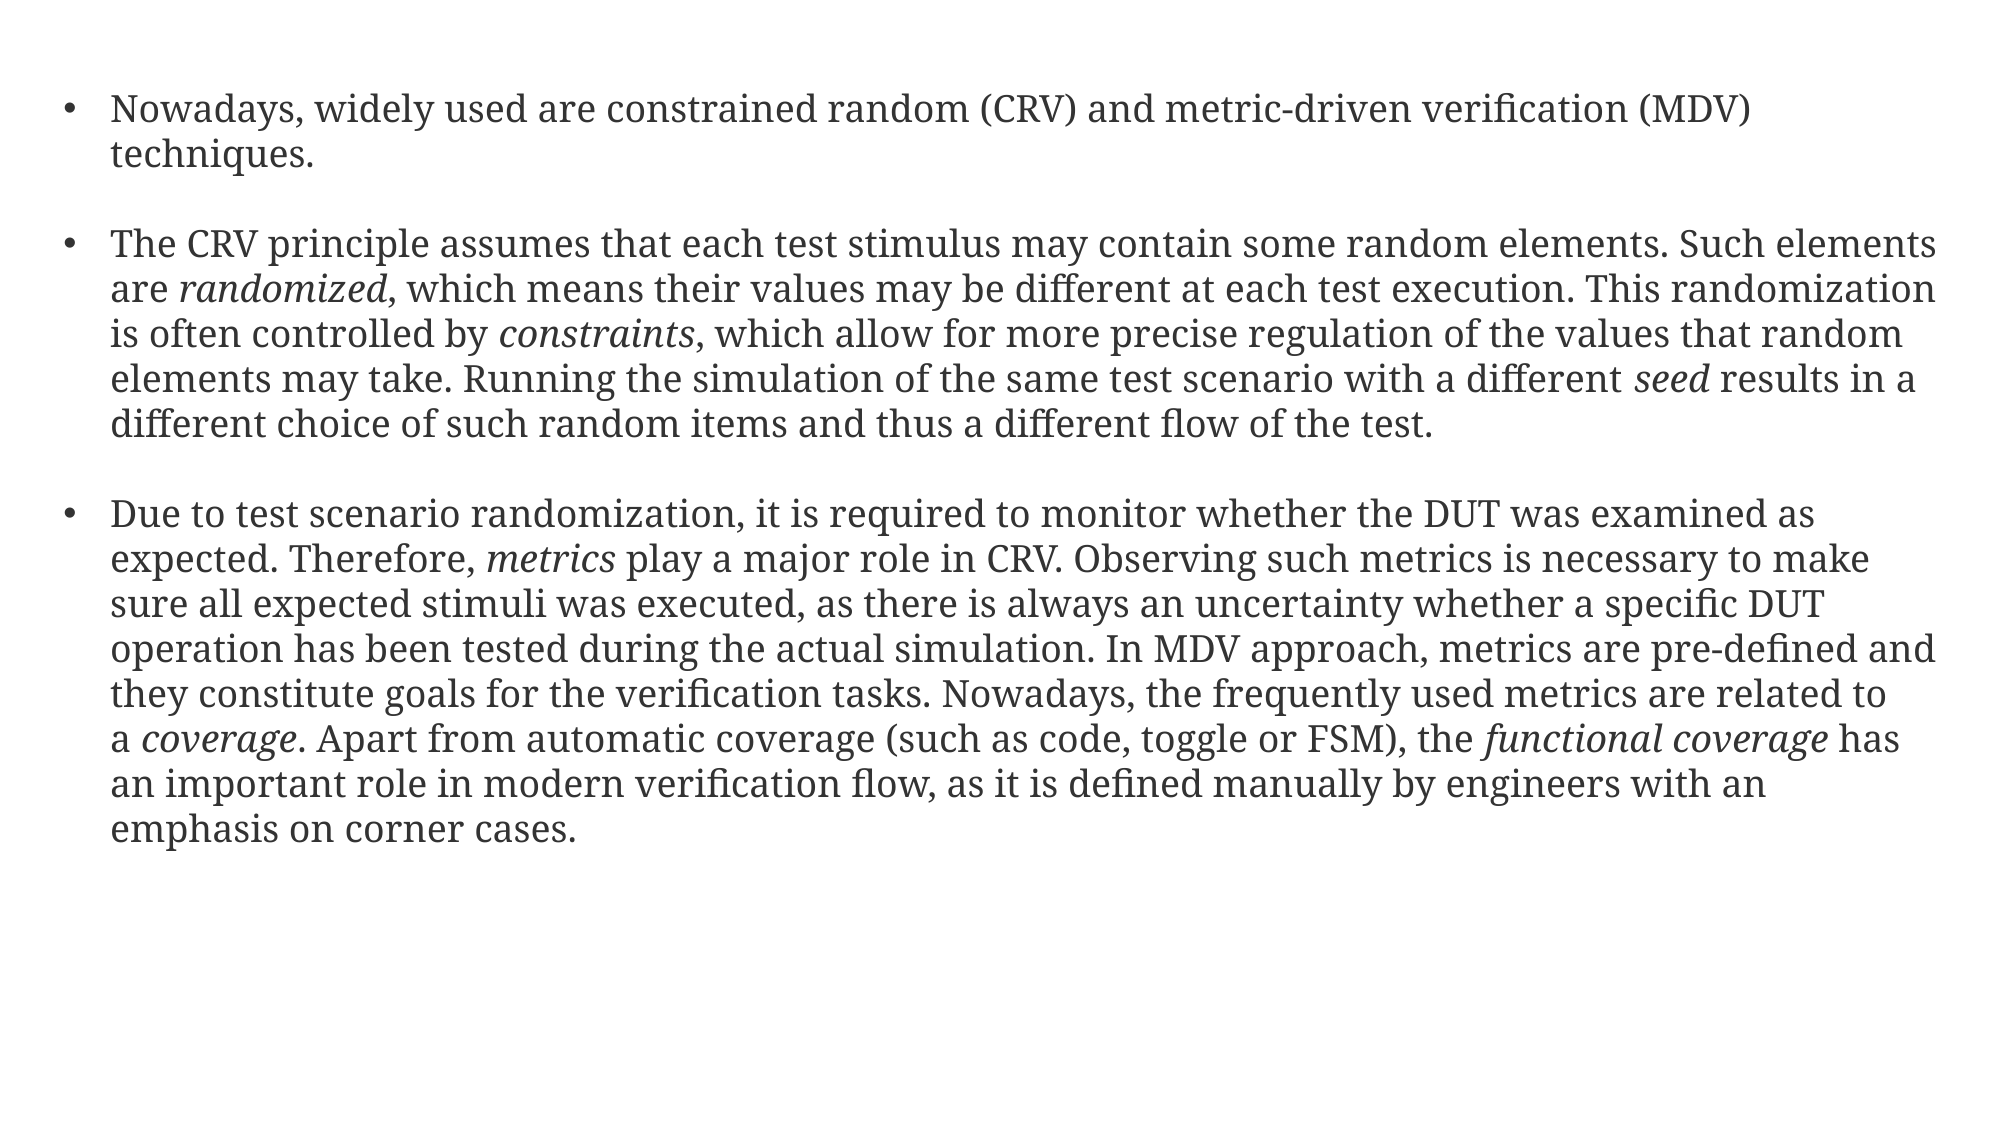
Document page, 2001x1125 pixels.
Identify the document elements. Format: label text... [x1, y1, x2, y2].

text_box Nowadays, widely used are constrained random (CRV) and metric-driven verification (MDV) techniques. The CRV principle assumes that each test stimulus may contain some random elements. Such elements are randomized, which means their values may be different at each test execution. This randomization is often controlled by constraints, which allow for more precise regulation of the values that random elements may take. Running the simulation of the same test scenario with a different seed results in a different choice of such random items and thus a different flow of the test. Due to test scenario randomization, it is required to monitor whether the DUT was examined as expected. Therefore, metrics play a major role in CRV. Observing such metrics is necessary to make sure all expected stimuli was executed, as there is always an uncertainty whether a specific DUT operation has been tested during the actual simulation. In MDV approach, metrics are pre-defined and they constitute goals for the verification tasks. Nowadays, the frequently used metrics are related to a coverage. Apart from automatic coverage (such as code, toggle or FSM), the functional coverage has an important role in modern verification flow, as it is defined manually by engineers with an emphasis on corner cases. [48, 32, 1954, 858]
